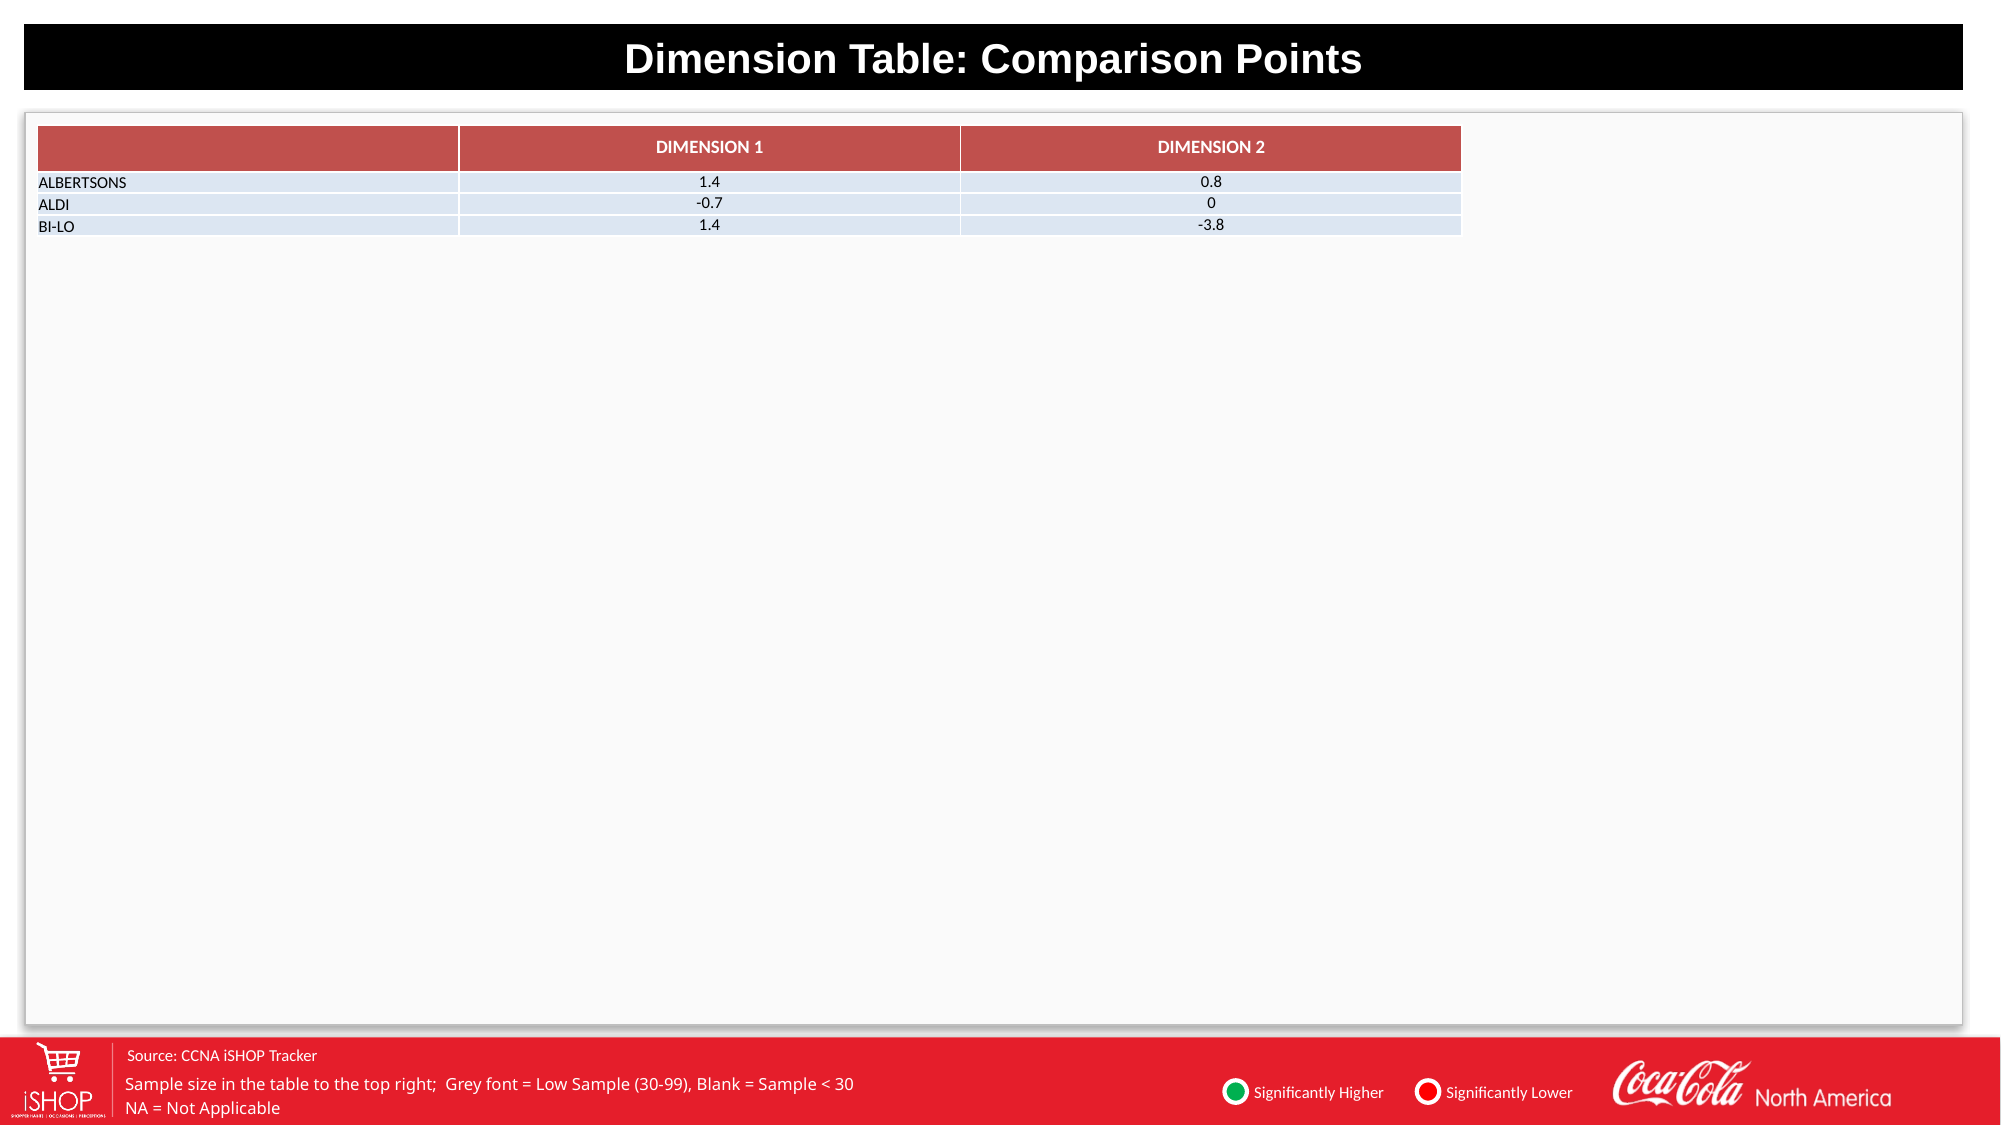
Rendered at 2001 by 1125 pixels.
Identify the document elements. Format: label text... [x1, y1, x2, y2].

table_cell -0.7 [460, 194, 960, 214]
table_cell 1.4 [460, 216, 960, 235]
picture [9, 1037, 107, 1123]
text_box Dimension Table: Comparison Points [24, 24, 1963, 90]
table_cell 1.4 [460, 173, 960, 192]
table_cell 0.8 [961, 173, 1461, 192]
table_cell -3.8 [961, 216, 1461, 235]
table_cell 0 [961, 194, 1461, 214]
table_header [38, 126, 458, 171]
table_cell ALBERTSONS [38, 173, 458, 192]
table_cell BI-LO [38, 216, 458, 235]
table_header DIMENSION 1 [460, 126, 960, 171]
table_header DIMENSION 2 [961, 126, 1461, 171]
text_box [24, 112, 1963, 1026]
table_cell ALDI [38, 194, 458, 214]
